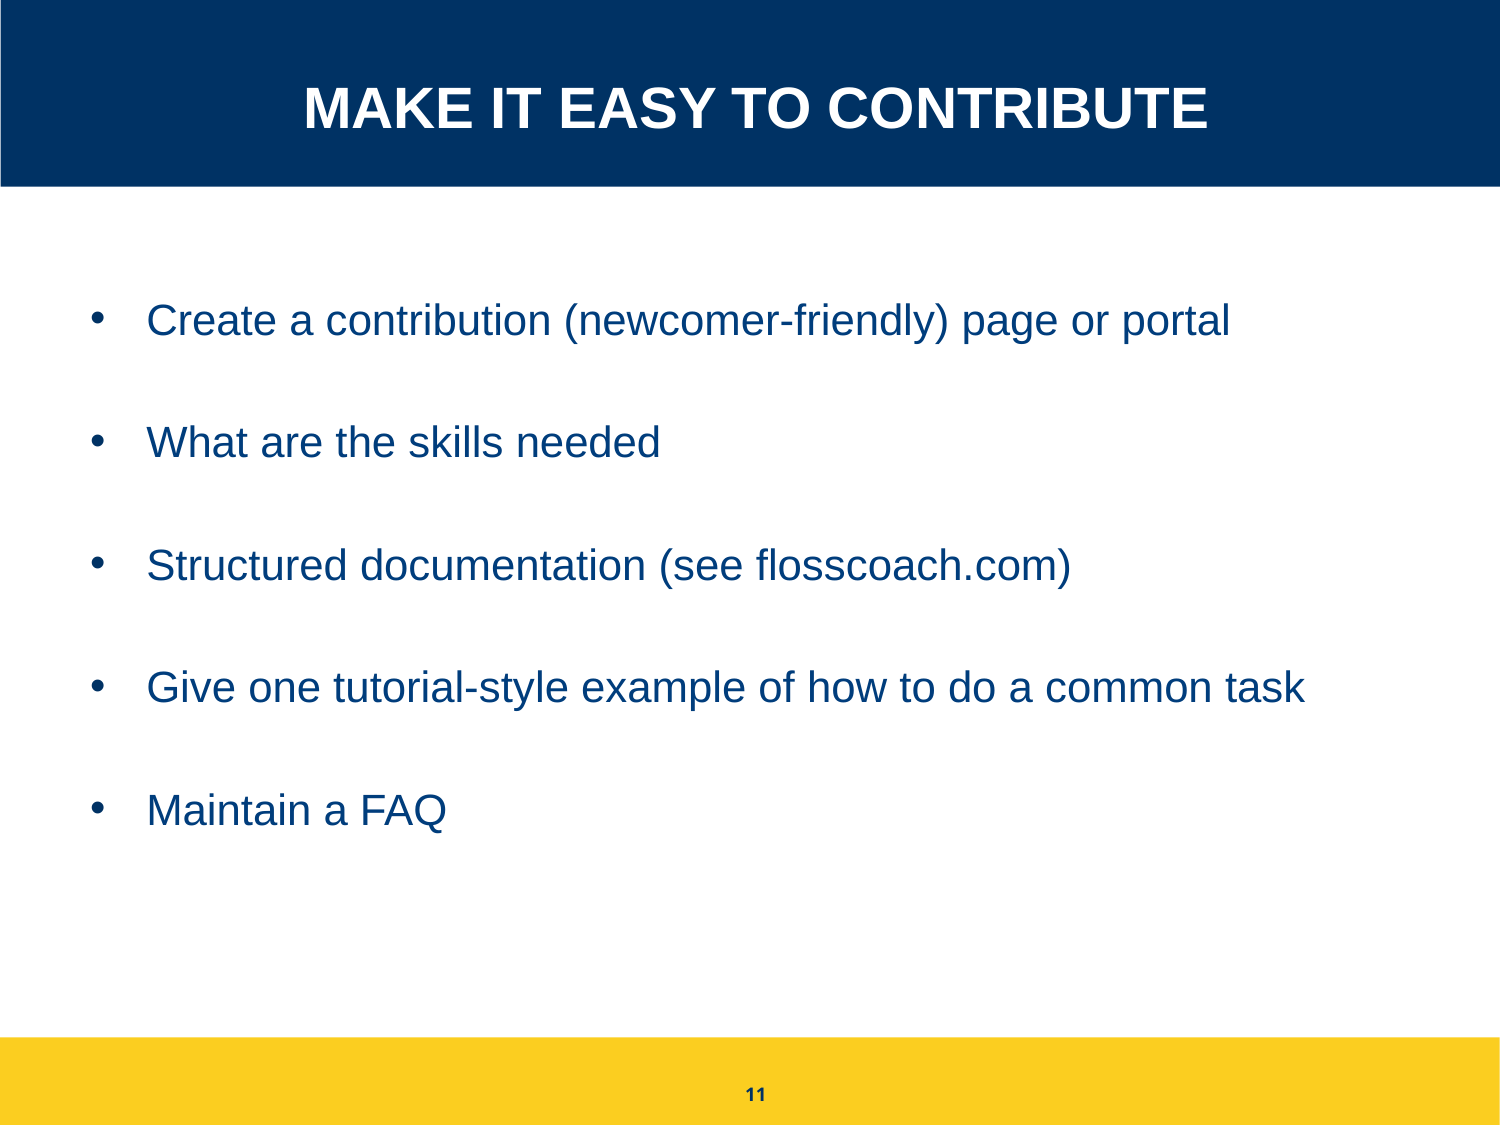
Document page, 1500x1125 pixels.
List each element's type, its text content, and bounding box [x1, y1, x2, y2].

title Make It Easy to Contribute [74, 23, 1438, 187]
list Create a contribution (newcomer-friendly) page or portal What are the skills needed Structured documentation (see flosscoach.com) Give one tutorial-style example of how to do a common task Maintain a FAQ [74, 222, 1438, 1044]
slide_number 11 [599, 1074, 913, 1125]
